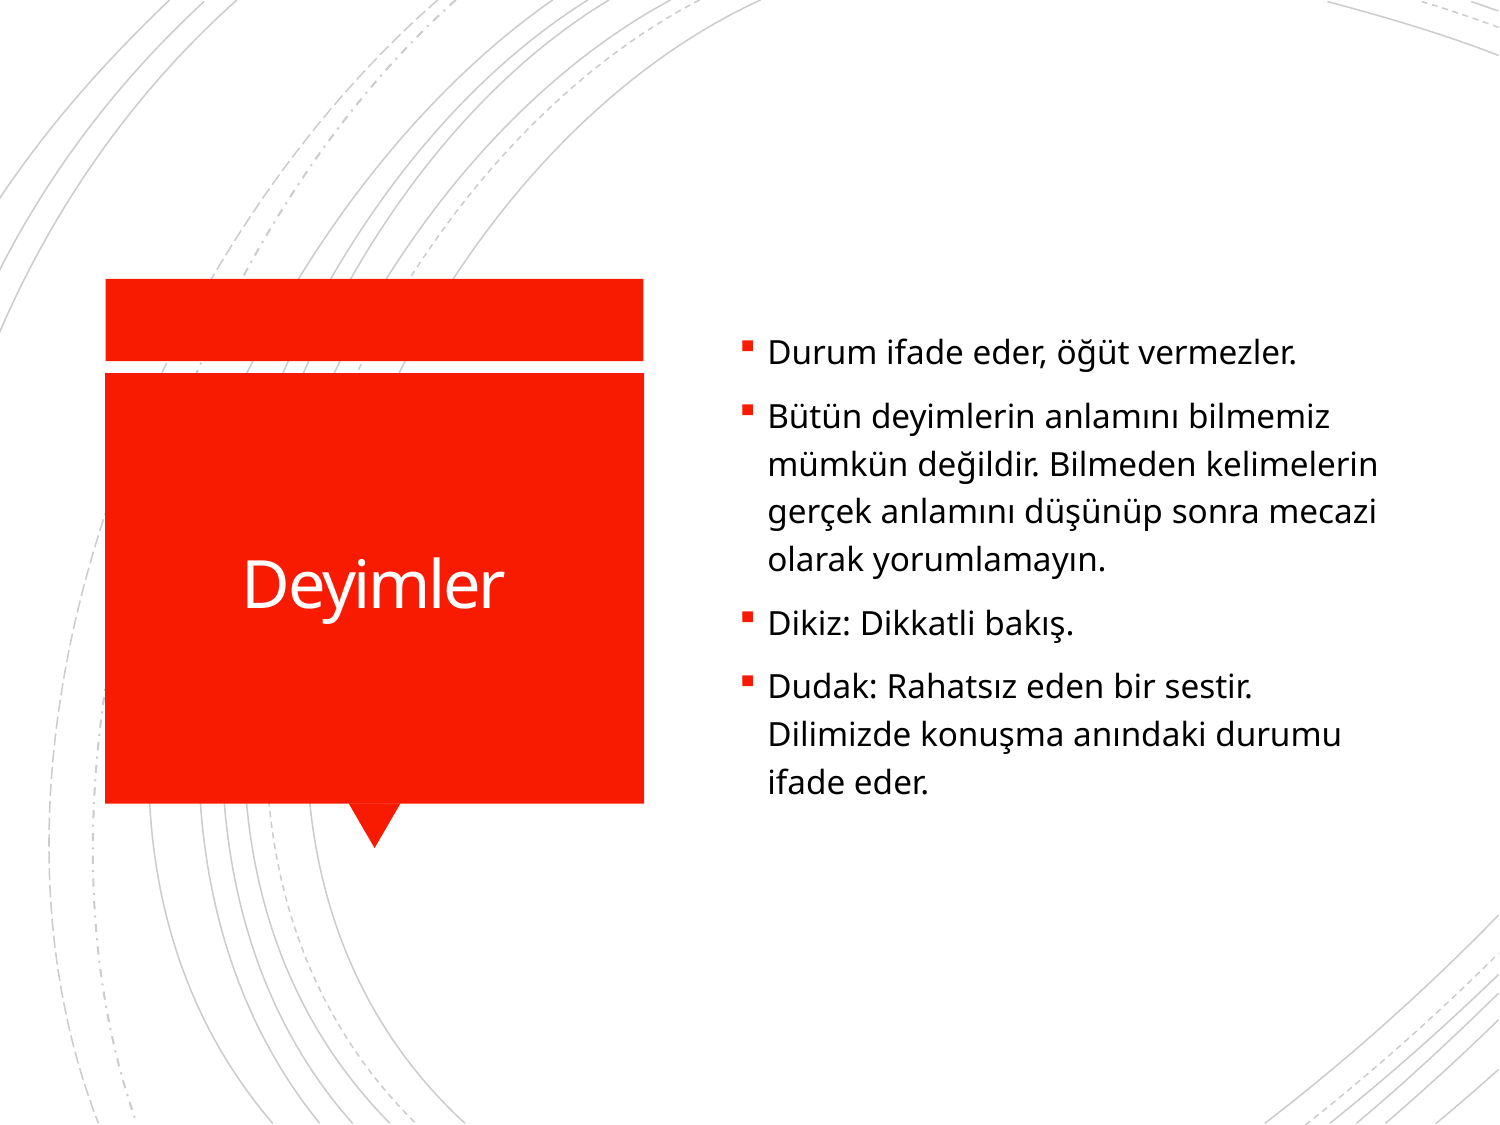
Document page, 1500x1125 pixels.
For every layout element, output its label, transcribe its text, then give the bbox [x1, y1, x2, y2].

title Deyimler [118, 385, 630, 790]
list Durum ifade eder, öğüt vermezler. Bütün deyimlerin anlamını bilmemiz mümkün değildir. Bilmeden kelimelerin gerçek anlamını düşünüp sonra mecazi olarak yorumlamayın. Dikiz: Dikkatli bakış. Dudak: Rahatsız eden bir sestir. Dilimizde konuşma anındaki durumu ifade eder. [724, 131, 1396, 993]
